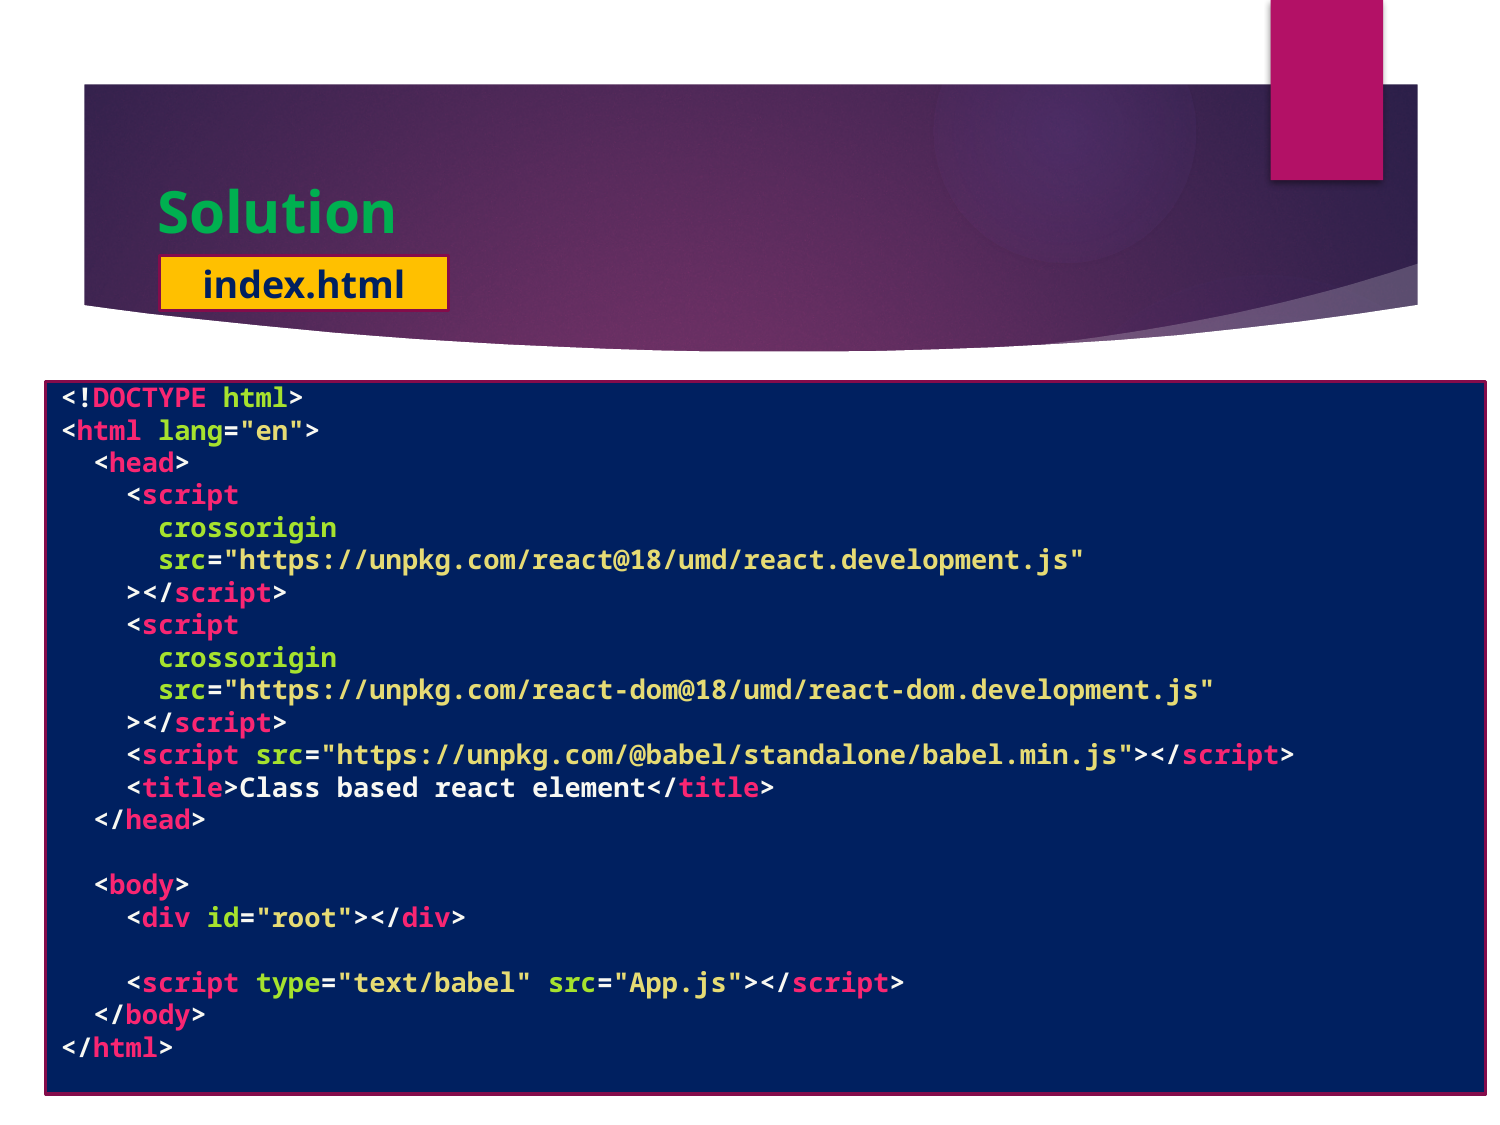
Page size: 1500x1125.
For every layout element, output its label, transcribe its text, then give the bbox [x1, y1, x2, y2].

text_box Solution [142, 152, 1183, 269]
text_box <!DOCTYPE html> <html lang="en"> <head> <script crossorigin src="https://unpkg.com/react@18/umd/react.development.js" ></script> <script crossorigin src="https://unpkg.com/react-dom@18/umd/react-dom.development.js" ></script> <script src="https://unpkg.com/@babel/standalone/babel.min.js"></script> <title>Class based react element</title> </head> <body> <div id="root"></div> <script type="text/babel" src="App.js"></script> </body> </html> [44, 380, 1487, 1096]
title [46, 23, 1447, 186]
text_box index.html [158, 269, 450, 312]
